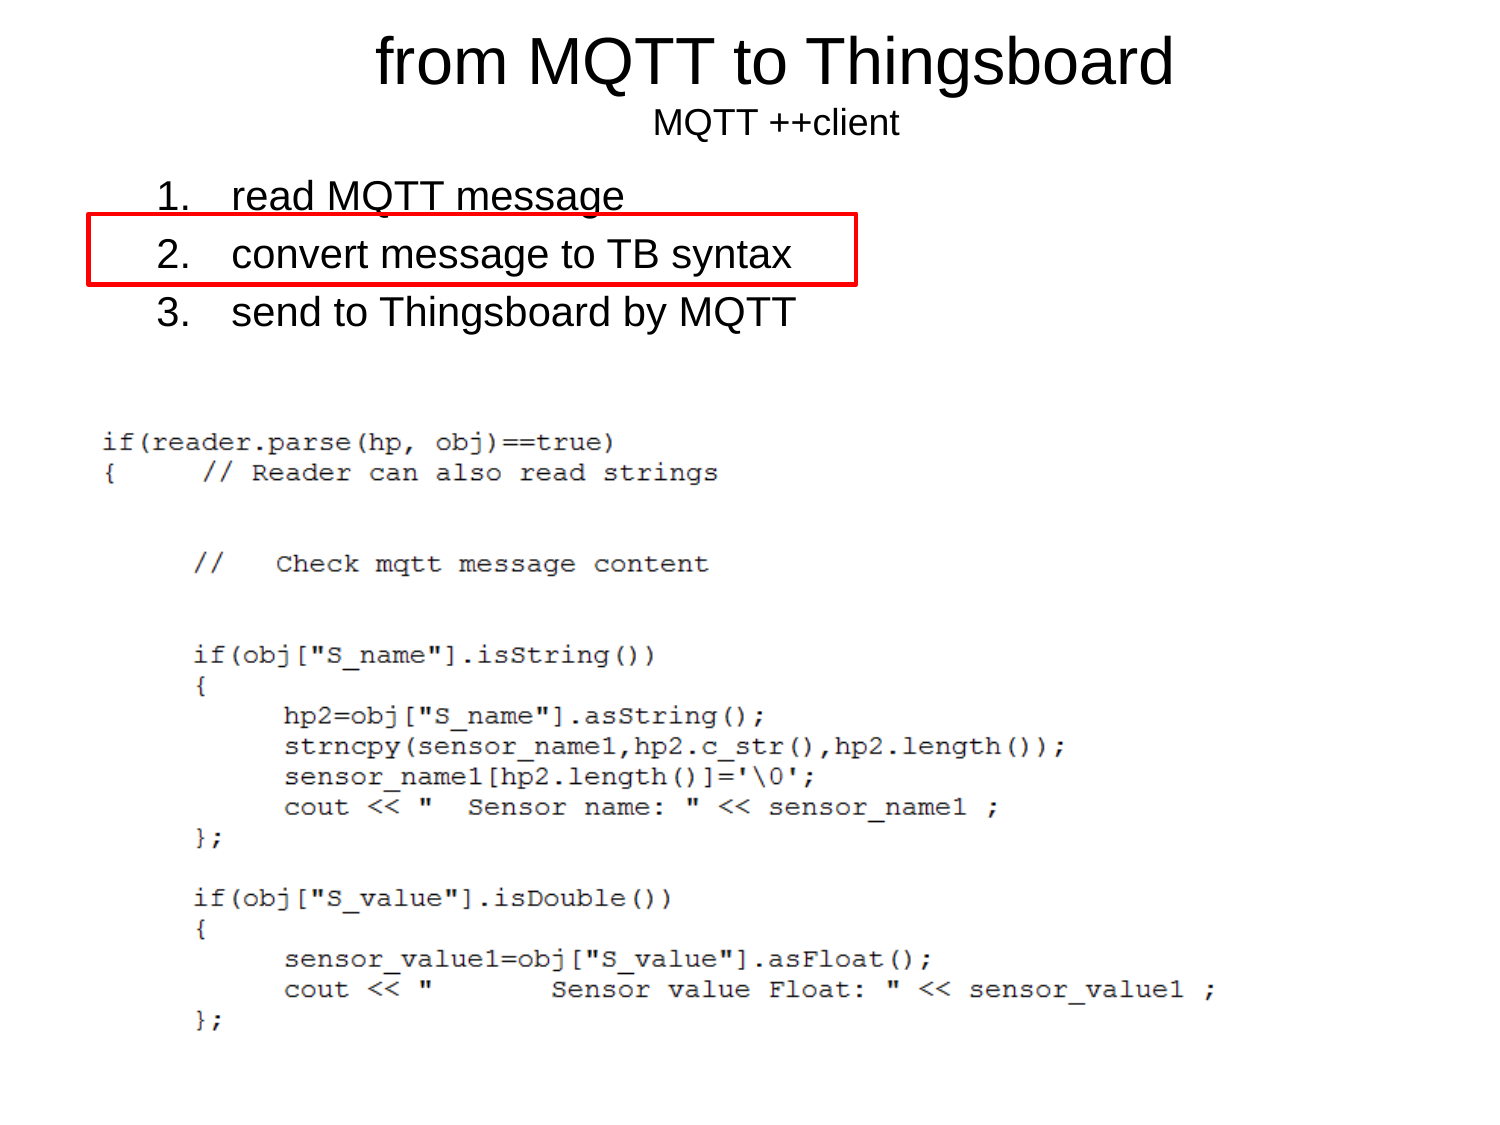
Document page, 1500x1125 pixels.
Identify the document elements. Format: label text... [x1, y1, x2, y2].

text_box [86, 212, 858, 287]
text_box from MQTT to Thingsboard MQTT ++client [95, 10, 1457, 149]
text_box read MQTT message convert message to TB syntax send to Thingsboard by MQTT [141, 160, 1471, 576]
picture [52, 396, 1260, 1049]
